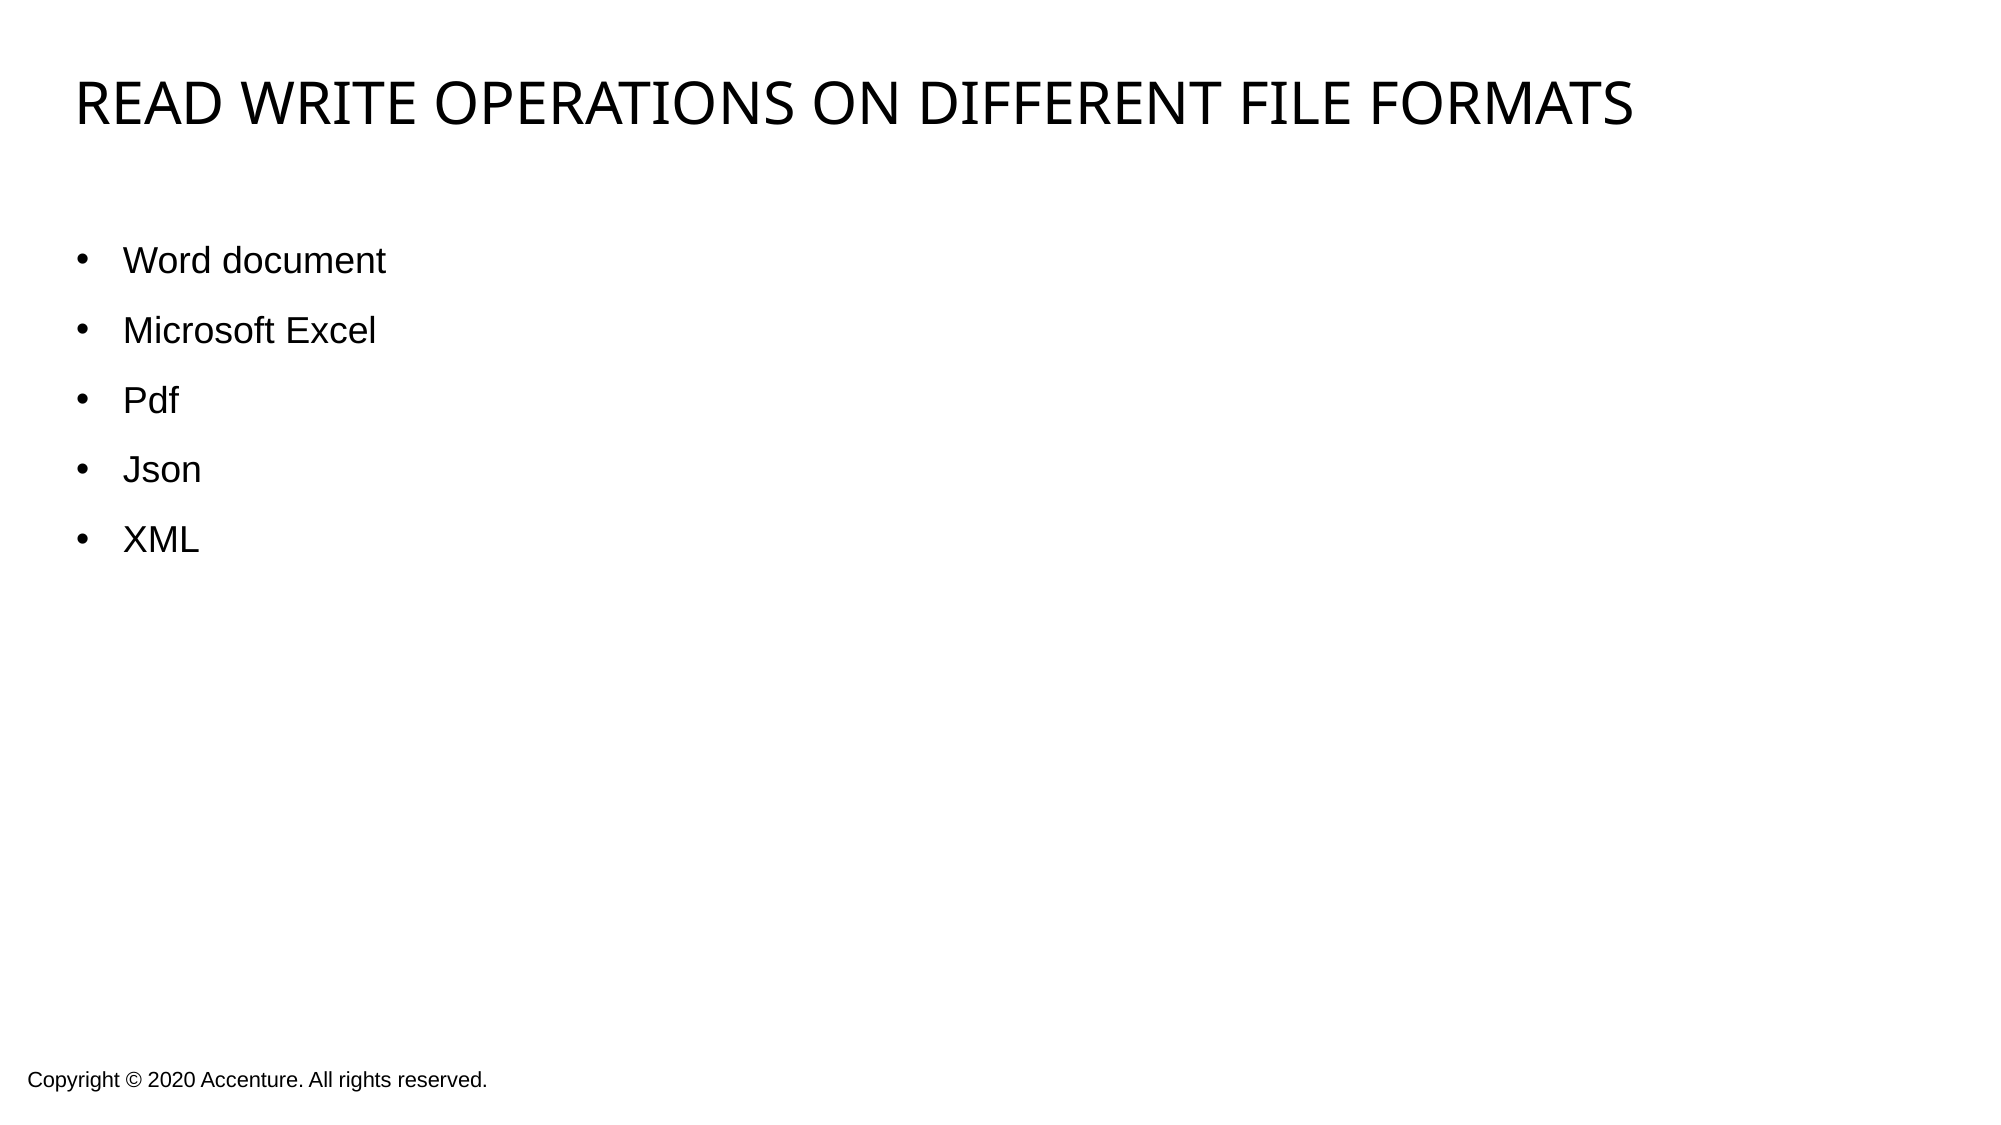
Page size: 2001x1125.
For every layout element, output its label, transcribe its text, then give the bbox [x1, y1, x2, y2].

list Word document Microsoft Excel Pdf Json XML [61, 228, 1938, 1060]
title Read Write operations on different file formats [62, 62, 1938, 150]
